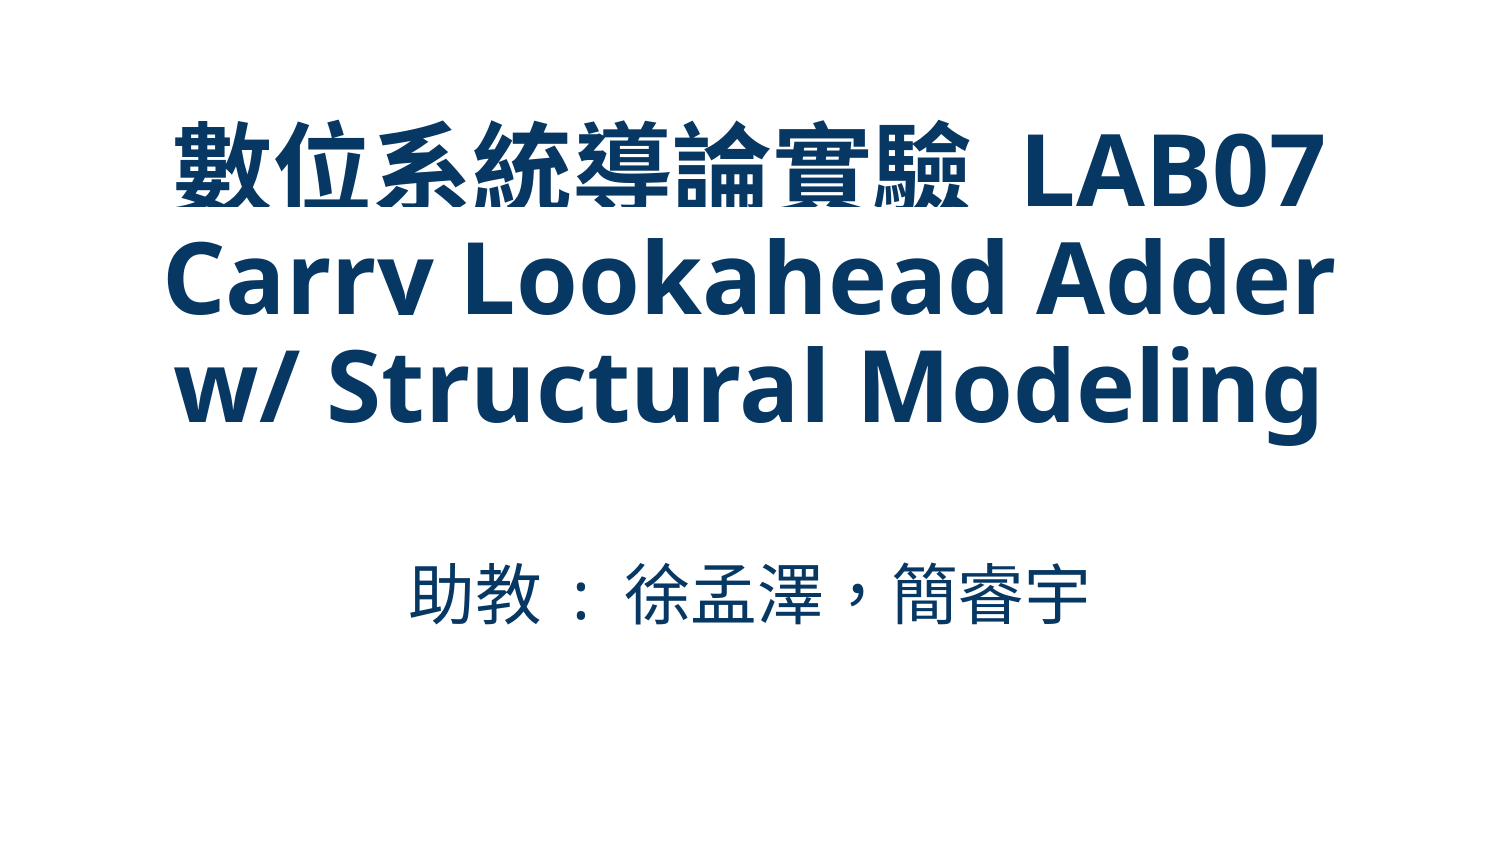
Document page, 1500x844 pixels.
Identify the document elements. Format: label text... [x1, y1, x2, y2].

title 數位系統導論實驗 LAB07 Carry Lookahead Adder w/ Structural Modeling [51, 122, 1449, 459]
subtitle 助教 : 徐孟澤，簡睿宇 [51, 547, 1449, 678]
